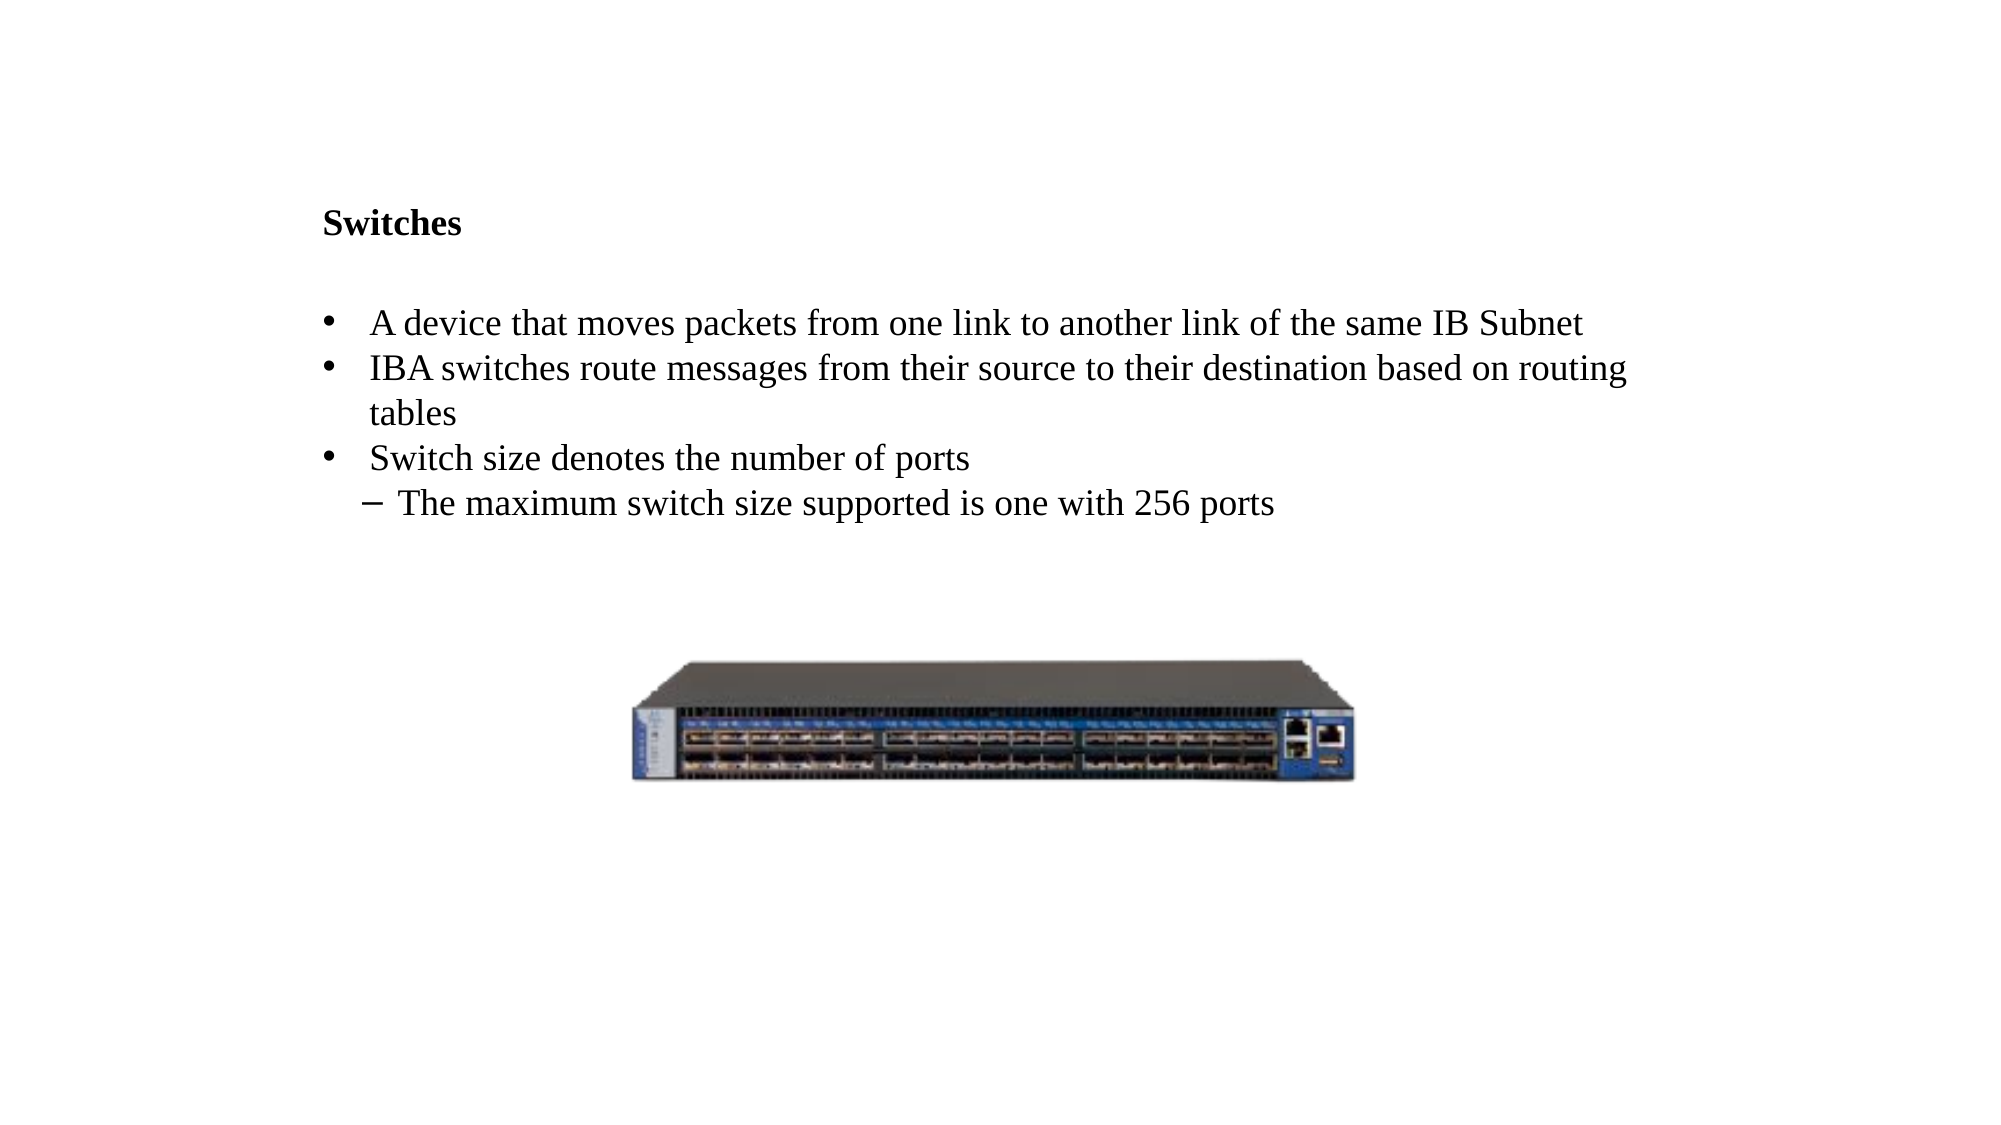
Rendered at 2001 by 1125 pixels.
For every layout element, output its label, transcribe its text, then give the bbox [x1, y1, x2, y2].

text_box Switches [307, 190, 847, 251]
text_box A device that moves packets from one link to another link of the same IB Subnet IBA switches route messages from their source to their destination based on routing tables Switch size denotes the number of ports The maximum switch size supported is one with 256 ports [307, 290, 1646, 576]
picture [568, 596, 1431, 801]
